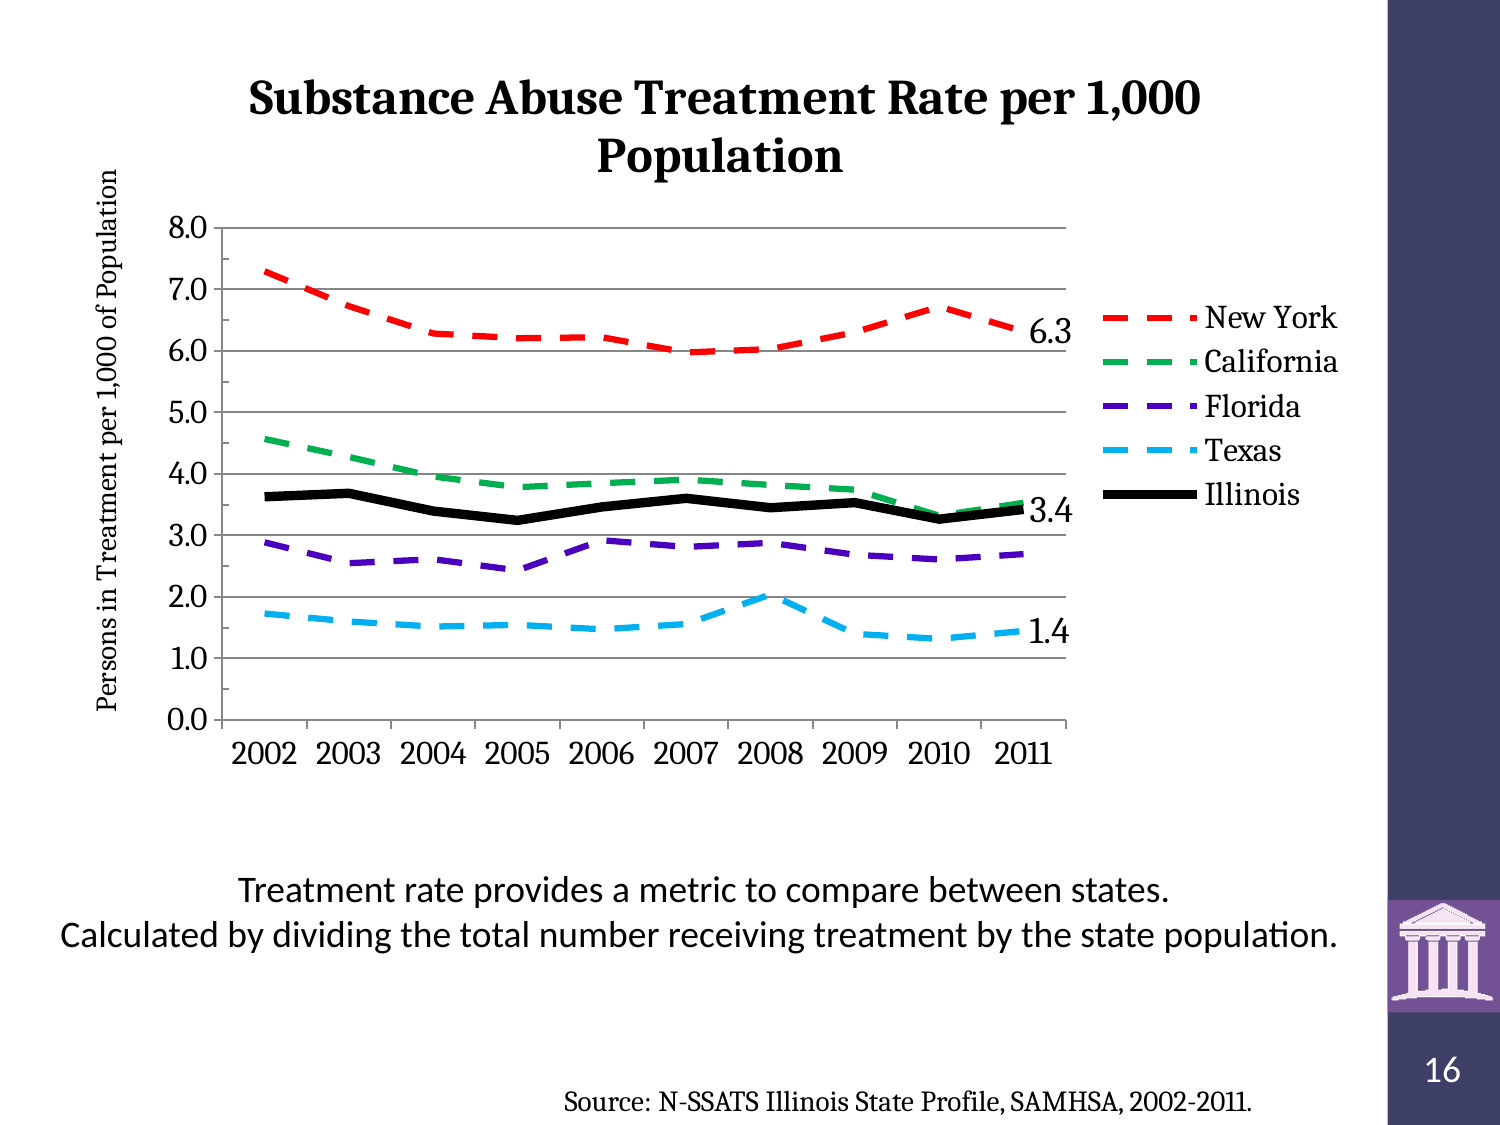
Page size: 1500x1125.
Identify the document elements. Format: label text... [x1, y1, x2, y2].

slide_number 16 [1395, 1033, 1489, 1102]
picture [1388, 899, 1497, 1010]
text_box Source: N-SSATS Illinois State Profile, SAMHSA, 2002-2011. [549, 1075, 1419, 1125]
text_box Treatment rate provides a metric to compare between states. Calculated by dividing the total number receiving treatment by the state population. [29, 857, 1388, 1007]
chart [61, 24, 1363, 788]
